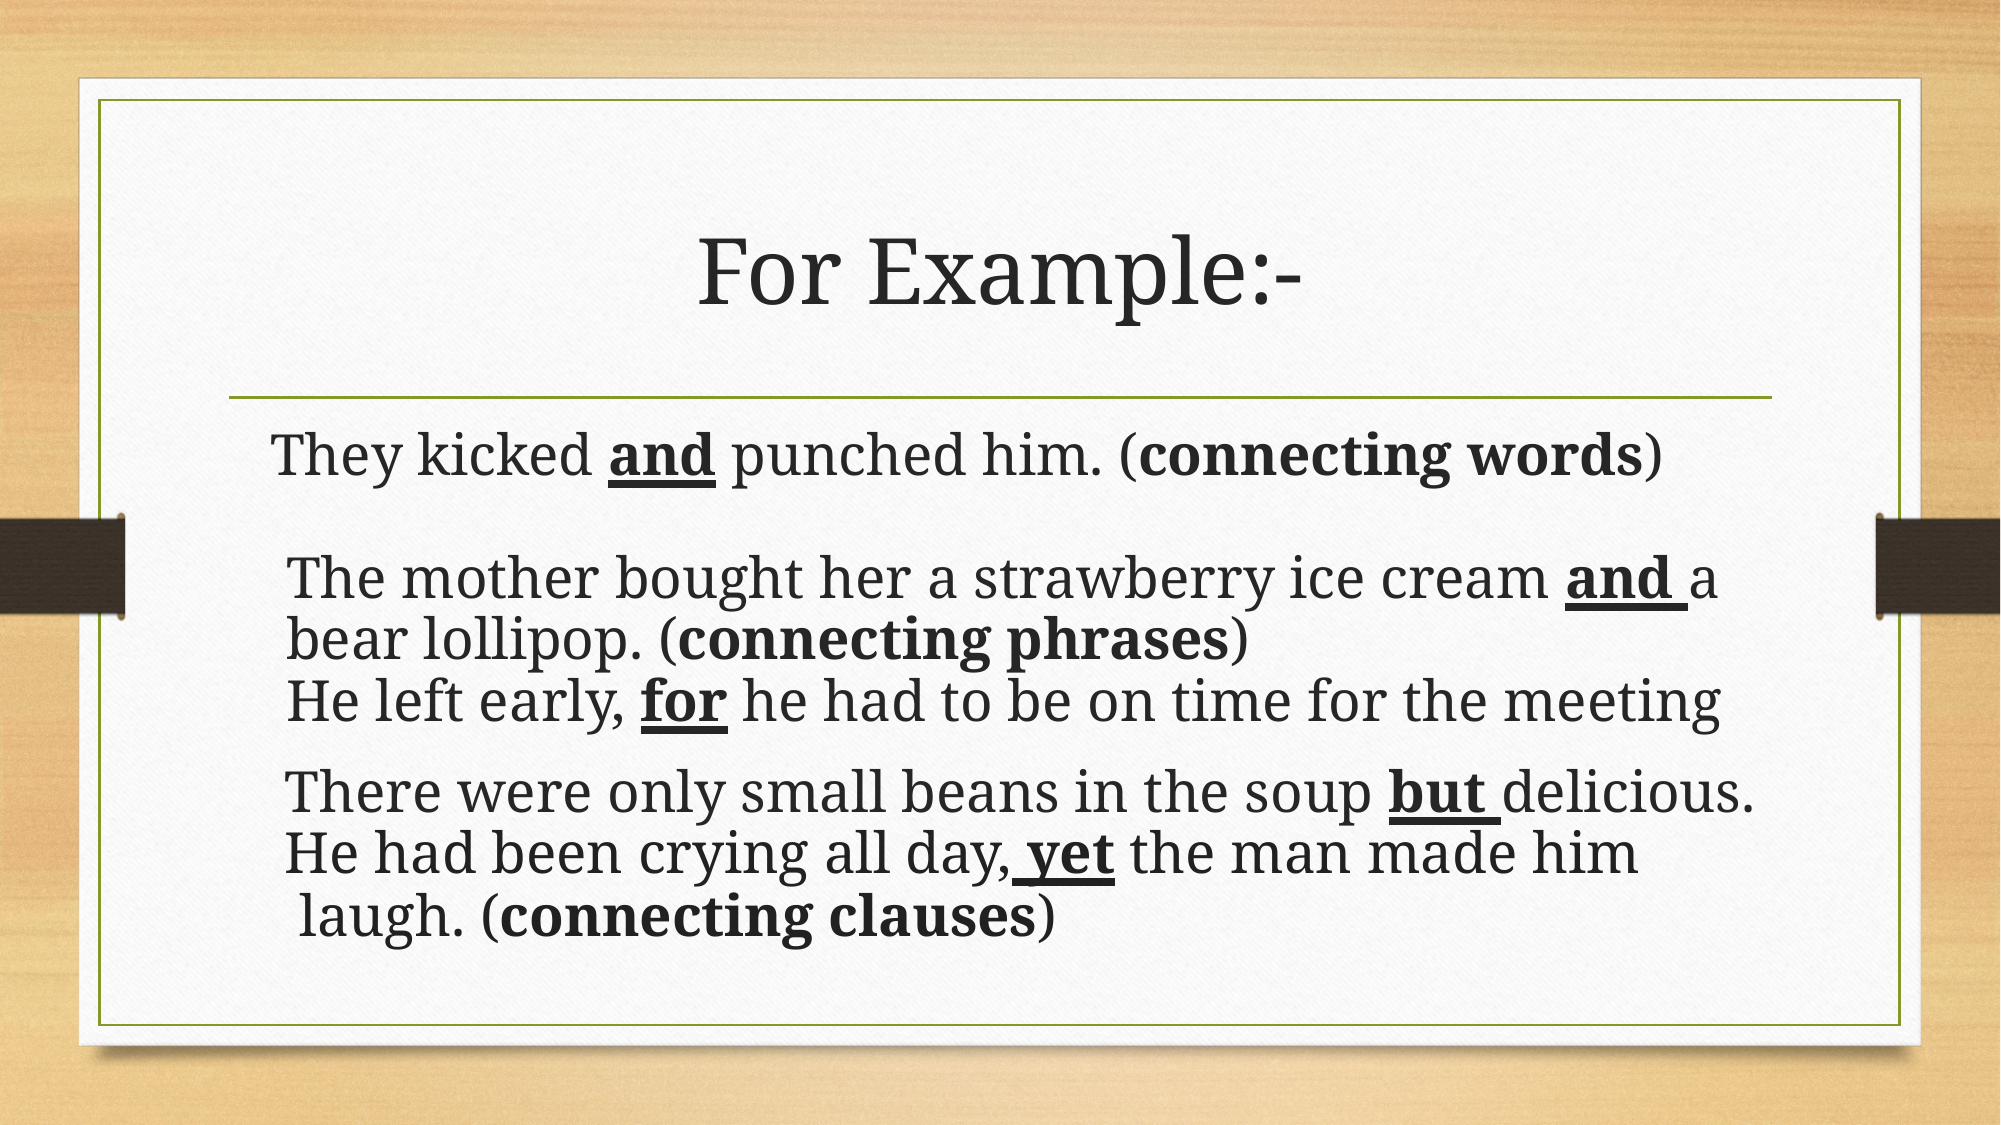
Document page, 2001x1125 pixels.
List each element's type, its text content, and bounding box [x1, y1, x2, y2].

title For Example:- [212, 161, 1788, 375]
picture [0, 0, 2001, 1125]
list They kicked and punched him. (connecting words) The mother bought her a strawberry ice cream and a bear lollipop. (connecting phrases) He left early, for he had to be on time for the meeting There were only small beans in the soup but delicious. He had been crying all day, yet the man made him laugh. (connecting clauses) [212, 419, 1788, 964]
